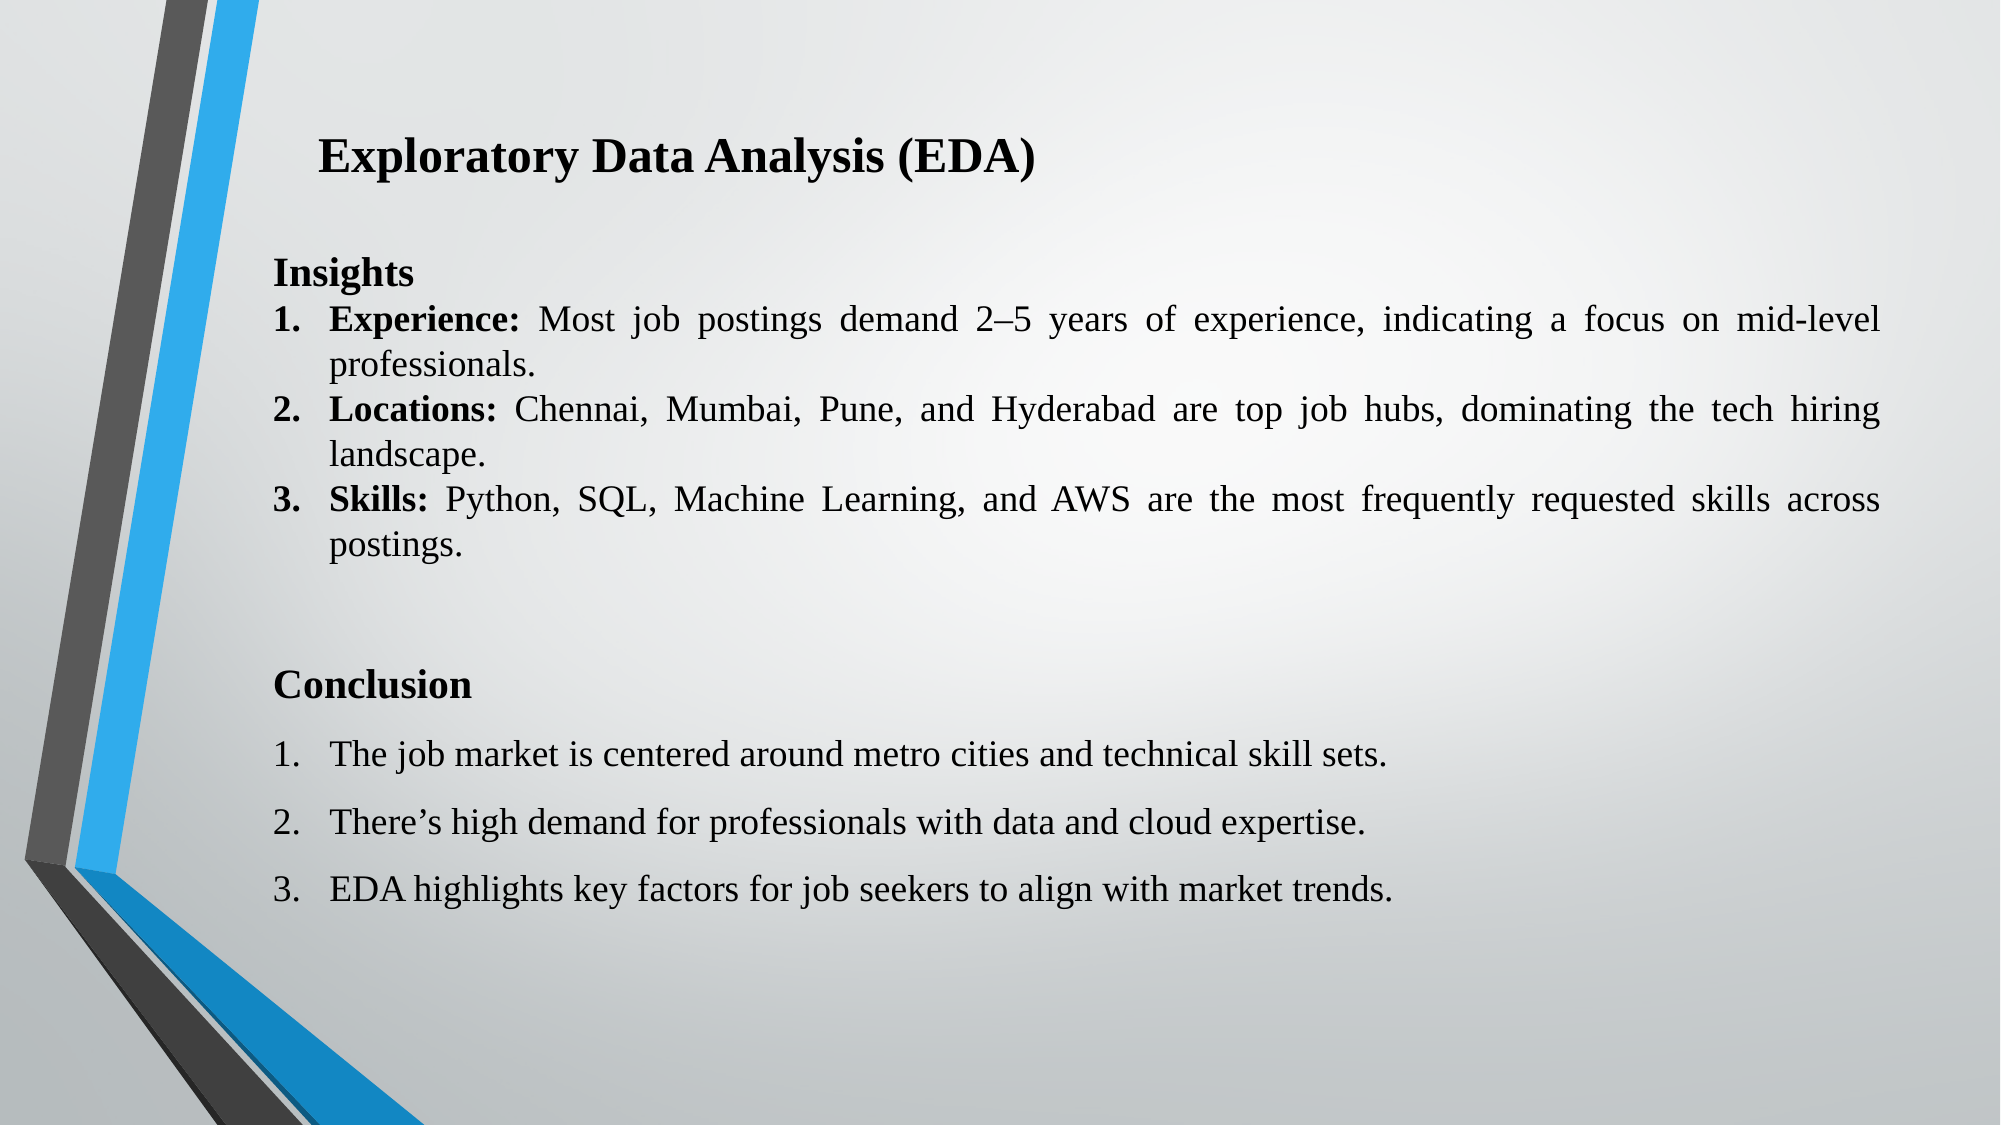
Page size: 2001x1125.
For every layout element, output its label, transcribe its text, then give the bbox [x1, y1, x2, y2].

text_box Conclusion The job market is centered around metro cities and technical skill sets. There’s high demand for professionals with data and cloud expertise. EDA highlights key factors for job seekers to align with market trends. [258, 649, 1910, 962]
text_box Insights Experience: Most job postings demand 2–5 years of experience, indicating a focus on mid-level professionals. Locations: Chennai, Mumbai, Pune, and Hyderabad are top job hubs, dominating the tech hiring landscape. Skills: Python, SQL, Machine Learning, and AWS are the most frequently requested skills across postings. [257, 236, 1898, 617]
text_box Exploratory Data Analysis (EDA) [303, 85, 1304, 191]
